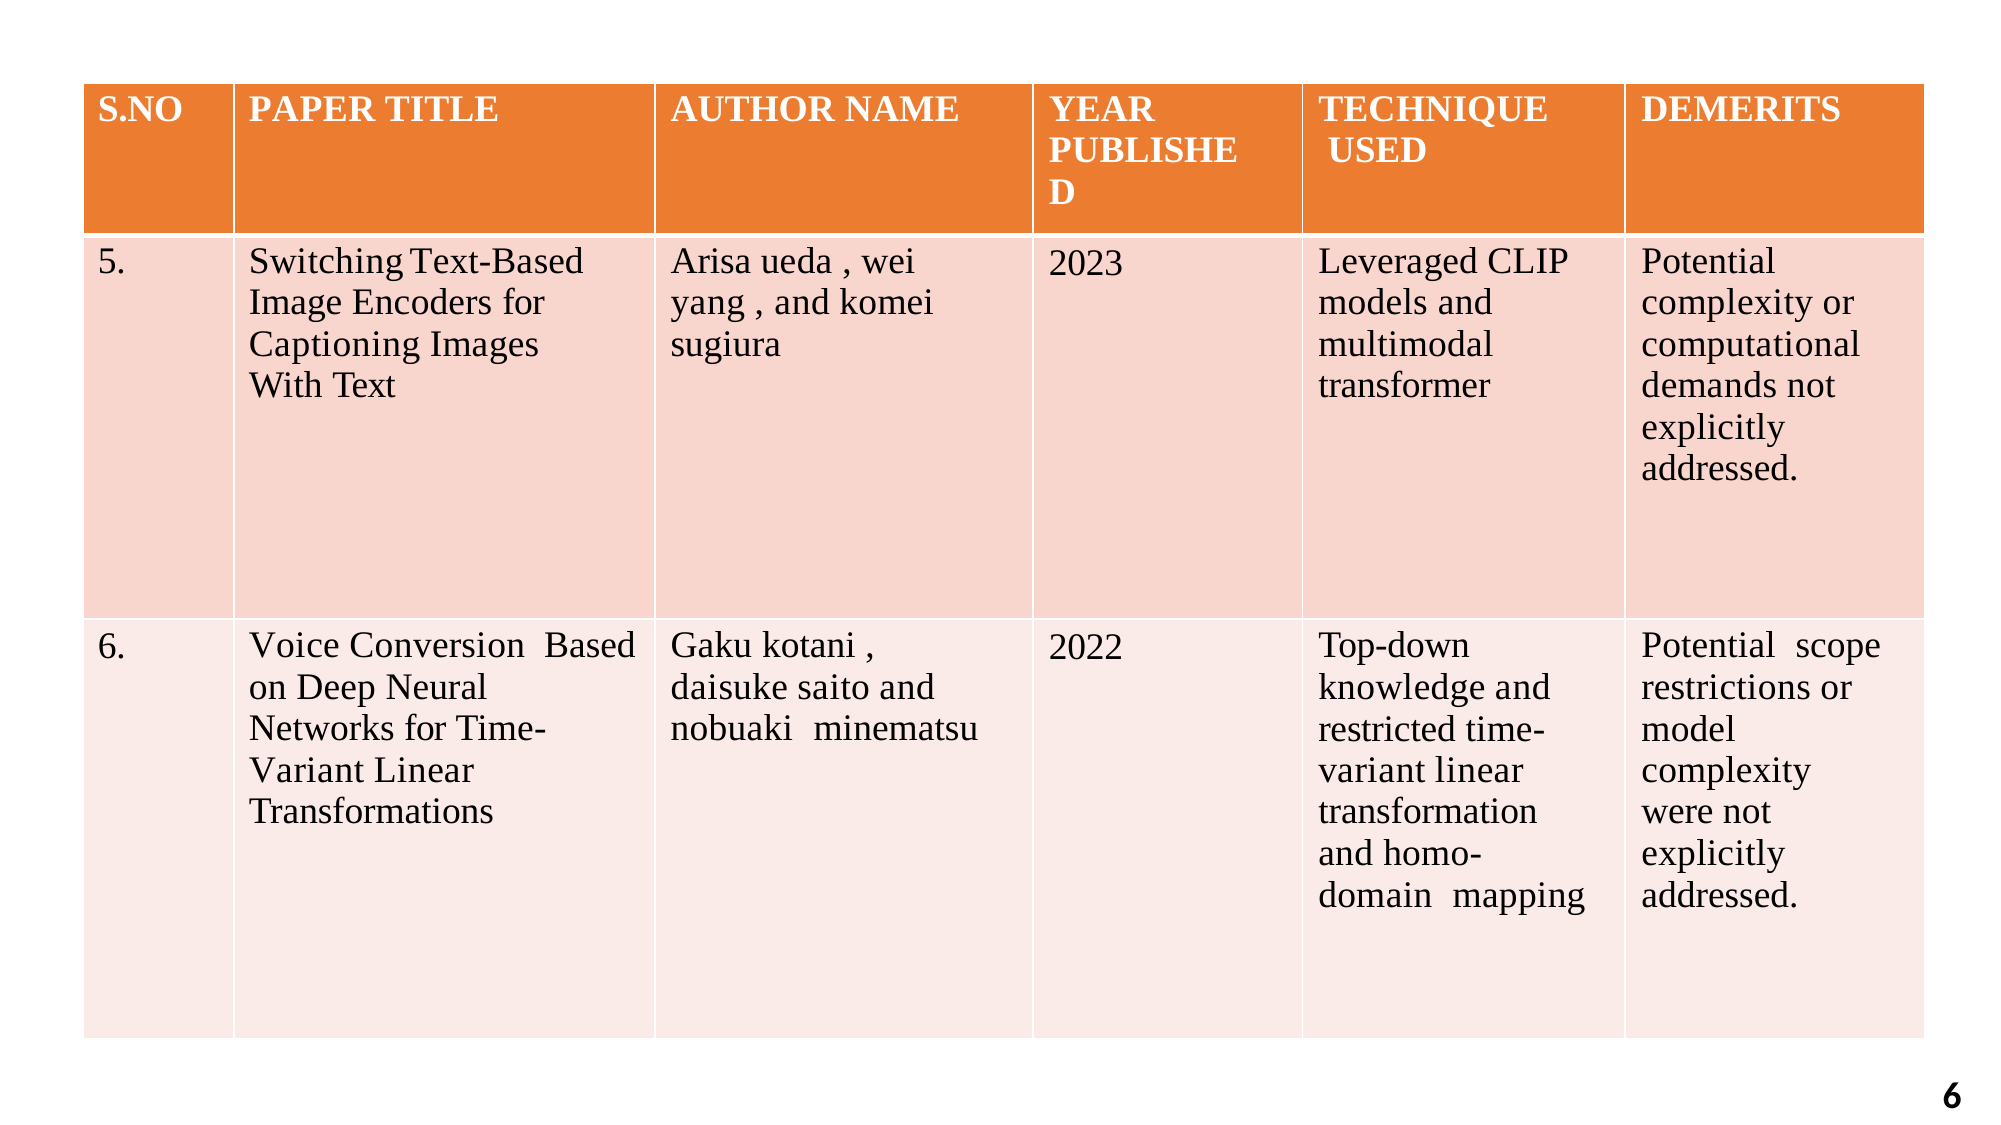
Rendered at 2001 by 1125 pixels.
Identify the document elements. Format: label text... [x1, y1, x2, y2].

table_cell Potential scope restrictions or model complexity were not explicitly addressed. [1626, 620, 1924, 1038]
table_cell Potential complexity or computational demands not explicitly addressed. [1626, 238, 1924, 618]
table_cell Voice Conversion Based on Deep Neural Networks for Time- Variant Linear Transformations [235, 620, 654, 1038]
table_cell 2023 [1034, 238, 1302, 618]
table_cell 5. [84, 238, 233, 618]
table_cell Leveraged CLIP models and multimodal transformer [1303, 238, 1624, 618]
table_cell 6. [84, 620, 233, 1038]
table_cell 2022 [1034, 620, 1302, 1038]
table_header TECHNIQUE USED [1303, 84, 1624, 233]
text_box 6 [1927, 1063, 1991, 1124]
table_cell Gaku kotani , daisuke saito and nobuaki minematsu [656, 620, 1032, 1038]
table_header DEMERITS [1626, 84, 1924, 233]
table_header YEAR PUBLISHED [1034, 84, 1302, 233]
table_cell Top-down knowledge and restricted time- variant linear transformation and homo- domain mapping [1303, 620, 1624, 1038]
table_header AUTHOR NAME [656, 84, 1032, 233]
table_cell Switching Text-Based Image Encoders for Captioning Images With Text [235, 238, 654, 618]
table_header PAPER TITLE [235, 84, 654, 233]
table_header S.NO [84, 84, 233, 233]
table_cell Arisa ueda , wei yang , and komei sugiura [656, 238, 1032, 618]
